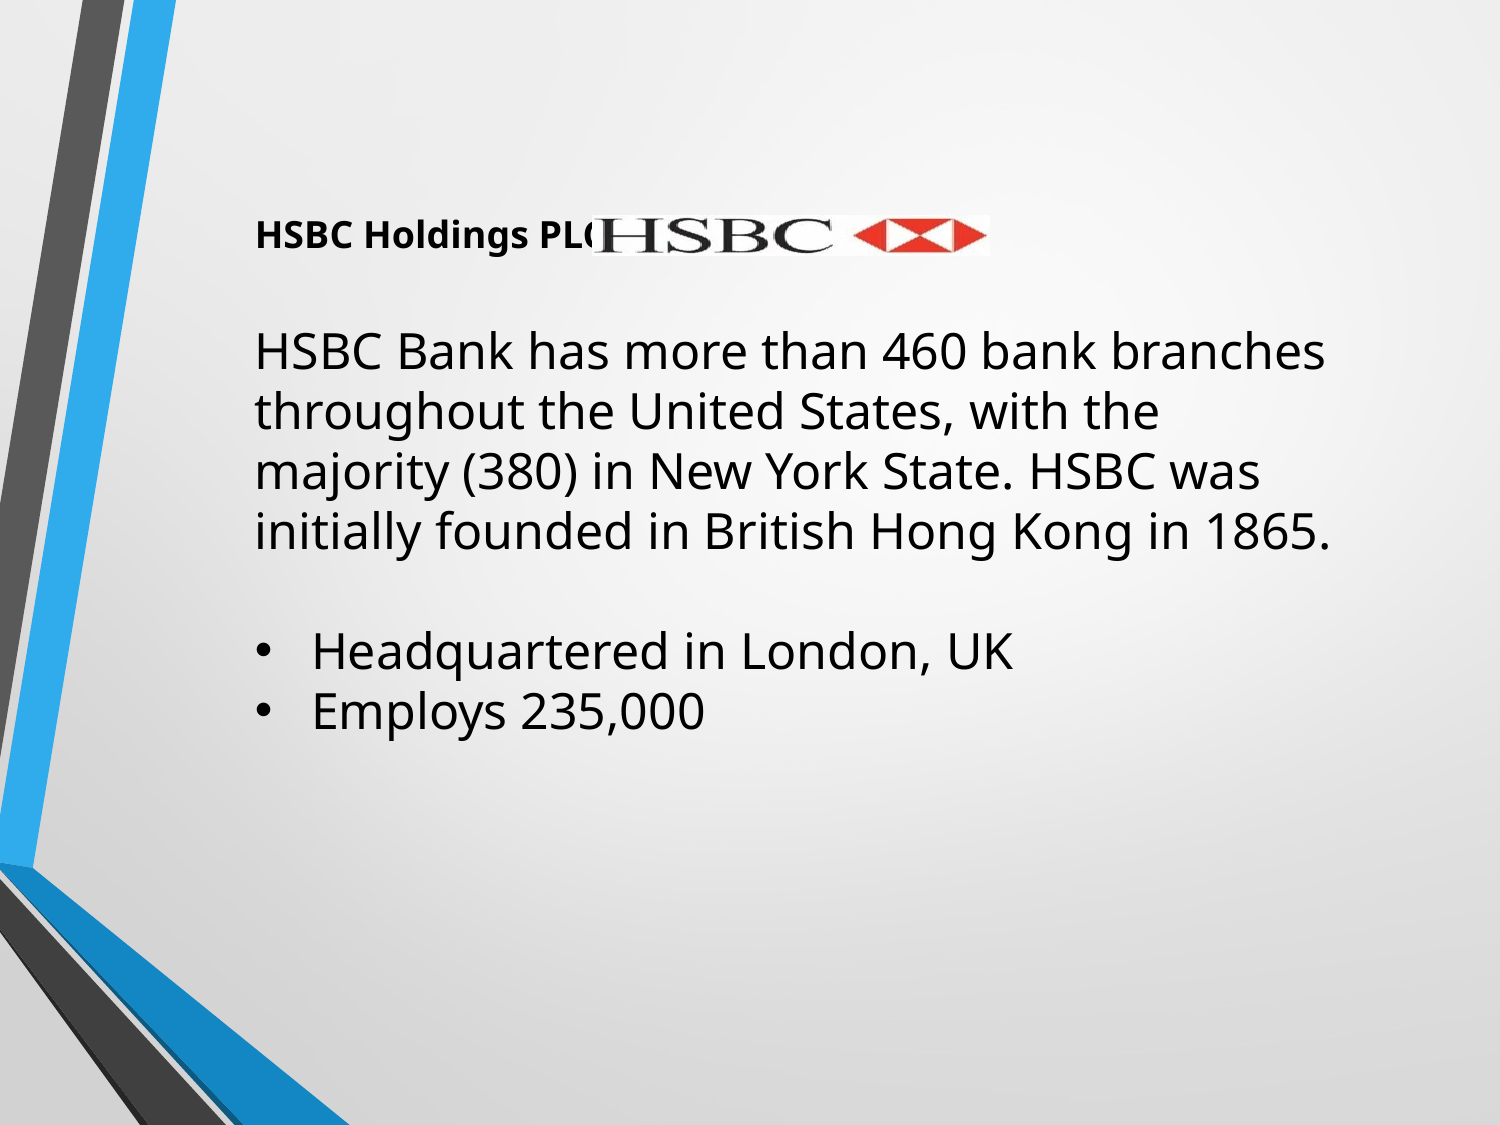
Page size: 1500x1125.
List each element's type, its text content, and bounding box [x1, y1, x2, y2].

text_box HSBC Bank has more than 460 bank branches throughout the United States, with the majority (380) in New York State. HSBC was initially founded in British Hong Kong in 1865. Headquartered in London, UK Employs 235,000 [240, 311, 1375, 747]
picture [592, 215, 991, 256]
text_box HSBC Holdings PLC [239, 203, 990, 264]
